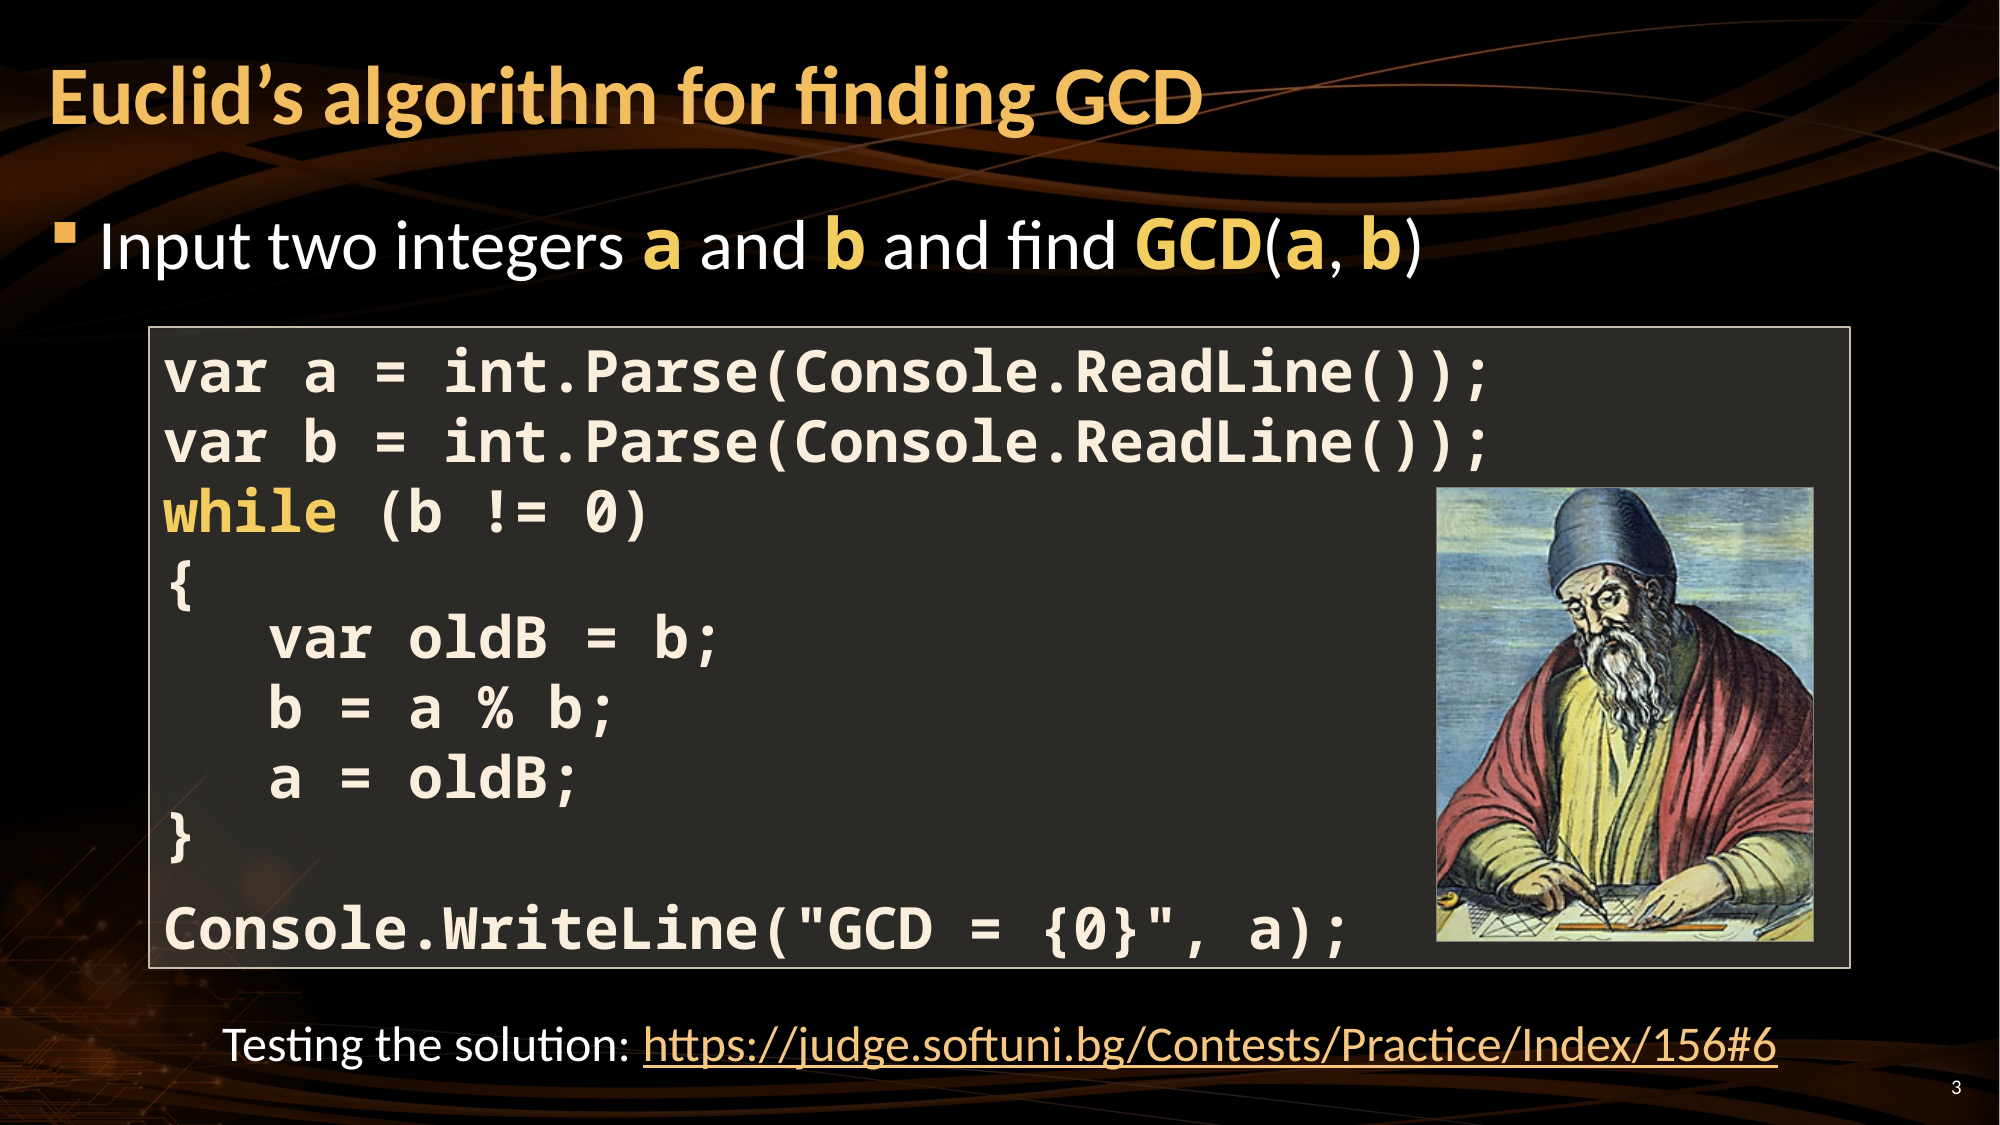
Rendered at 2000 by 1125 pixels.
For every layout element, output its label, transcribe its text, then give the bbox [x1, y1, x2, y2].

list Input two integers a and b and find GCD(a, b) [31, 188, 1968, 1103]
text_box var a = int.Parse(Console.ReadLine()); var b = int.Parse(Console.ReadLine()); while (b != 0) { var oldB = b; b = a % b; a = oldB; } Console.WriteLine("GCD = {0}", a); [149, 326, 1850, 969]
title Euclid’s algorithm for finding GCD [30, 6, 1602, 189]
picture [0, 0, 2000, 1125]
text_box Testing the solution: https://judge.softuni.bg/Contests/Practice/Index/156#6 [124, 1004, 1875, 1080]
